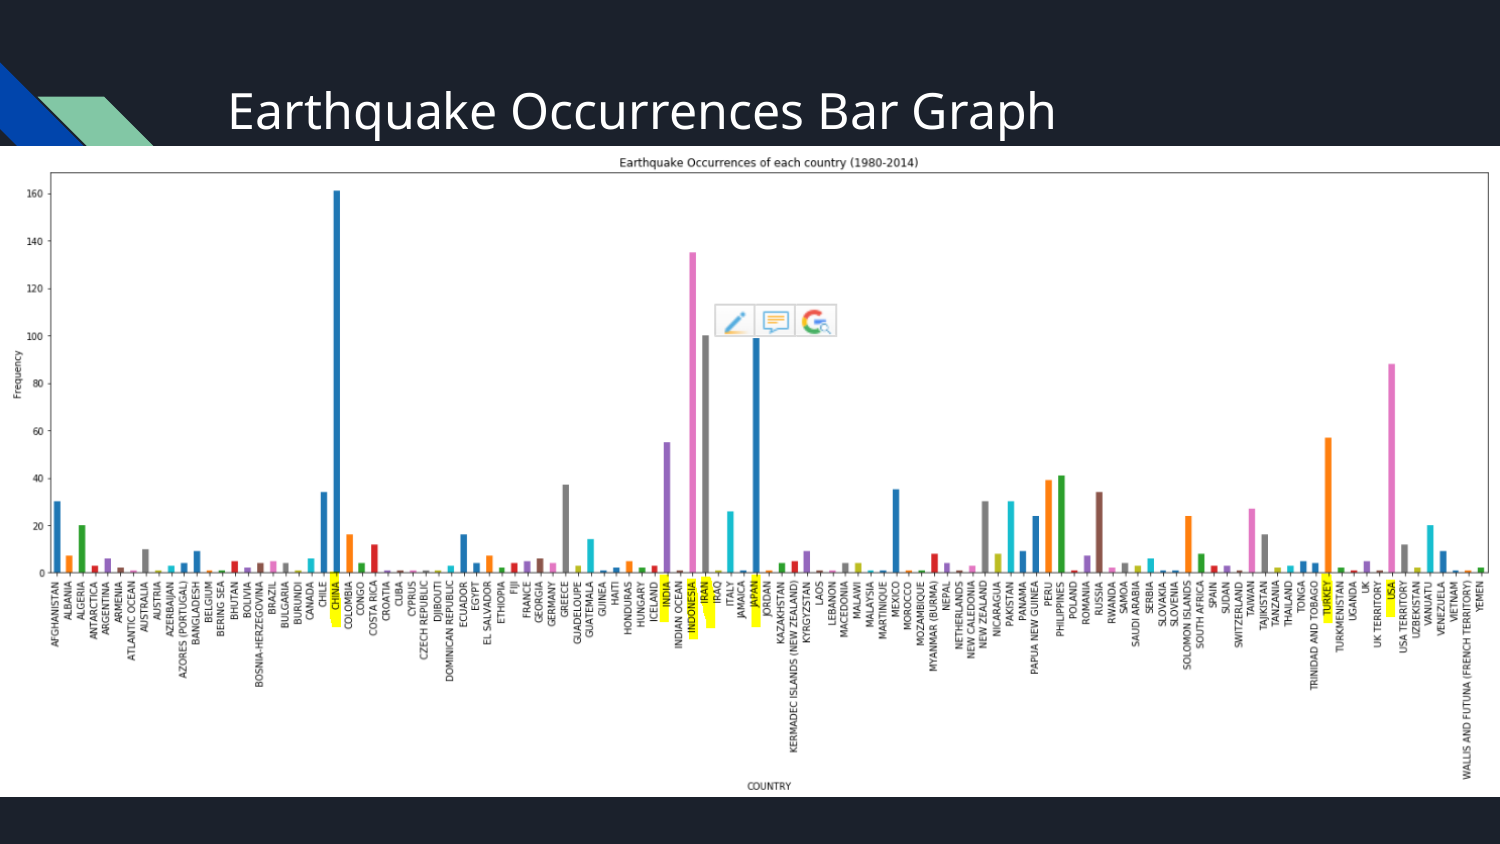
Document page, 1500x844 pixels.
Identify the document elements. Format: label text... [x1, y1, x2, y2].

title Earthquake Occurrences Bar Graph [212, 64, 1368, 145]
picture [0, 146, 1500, 797]
